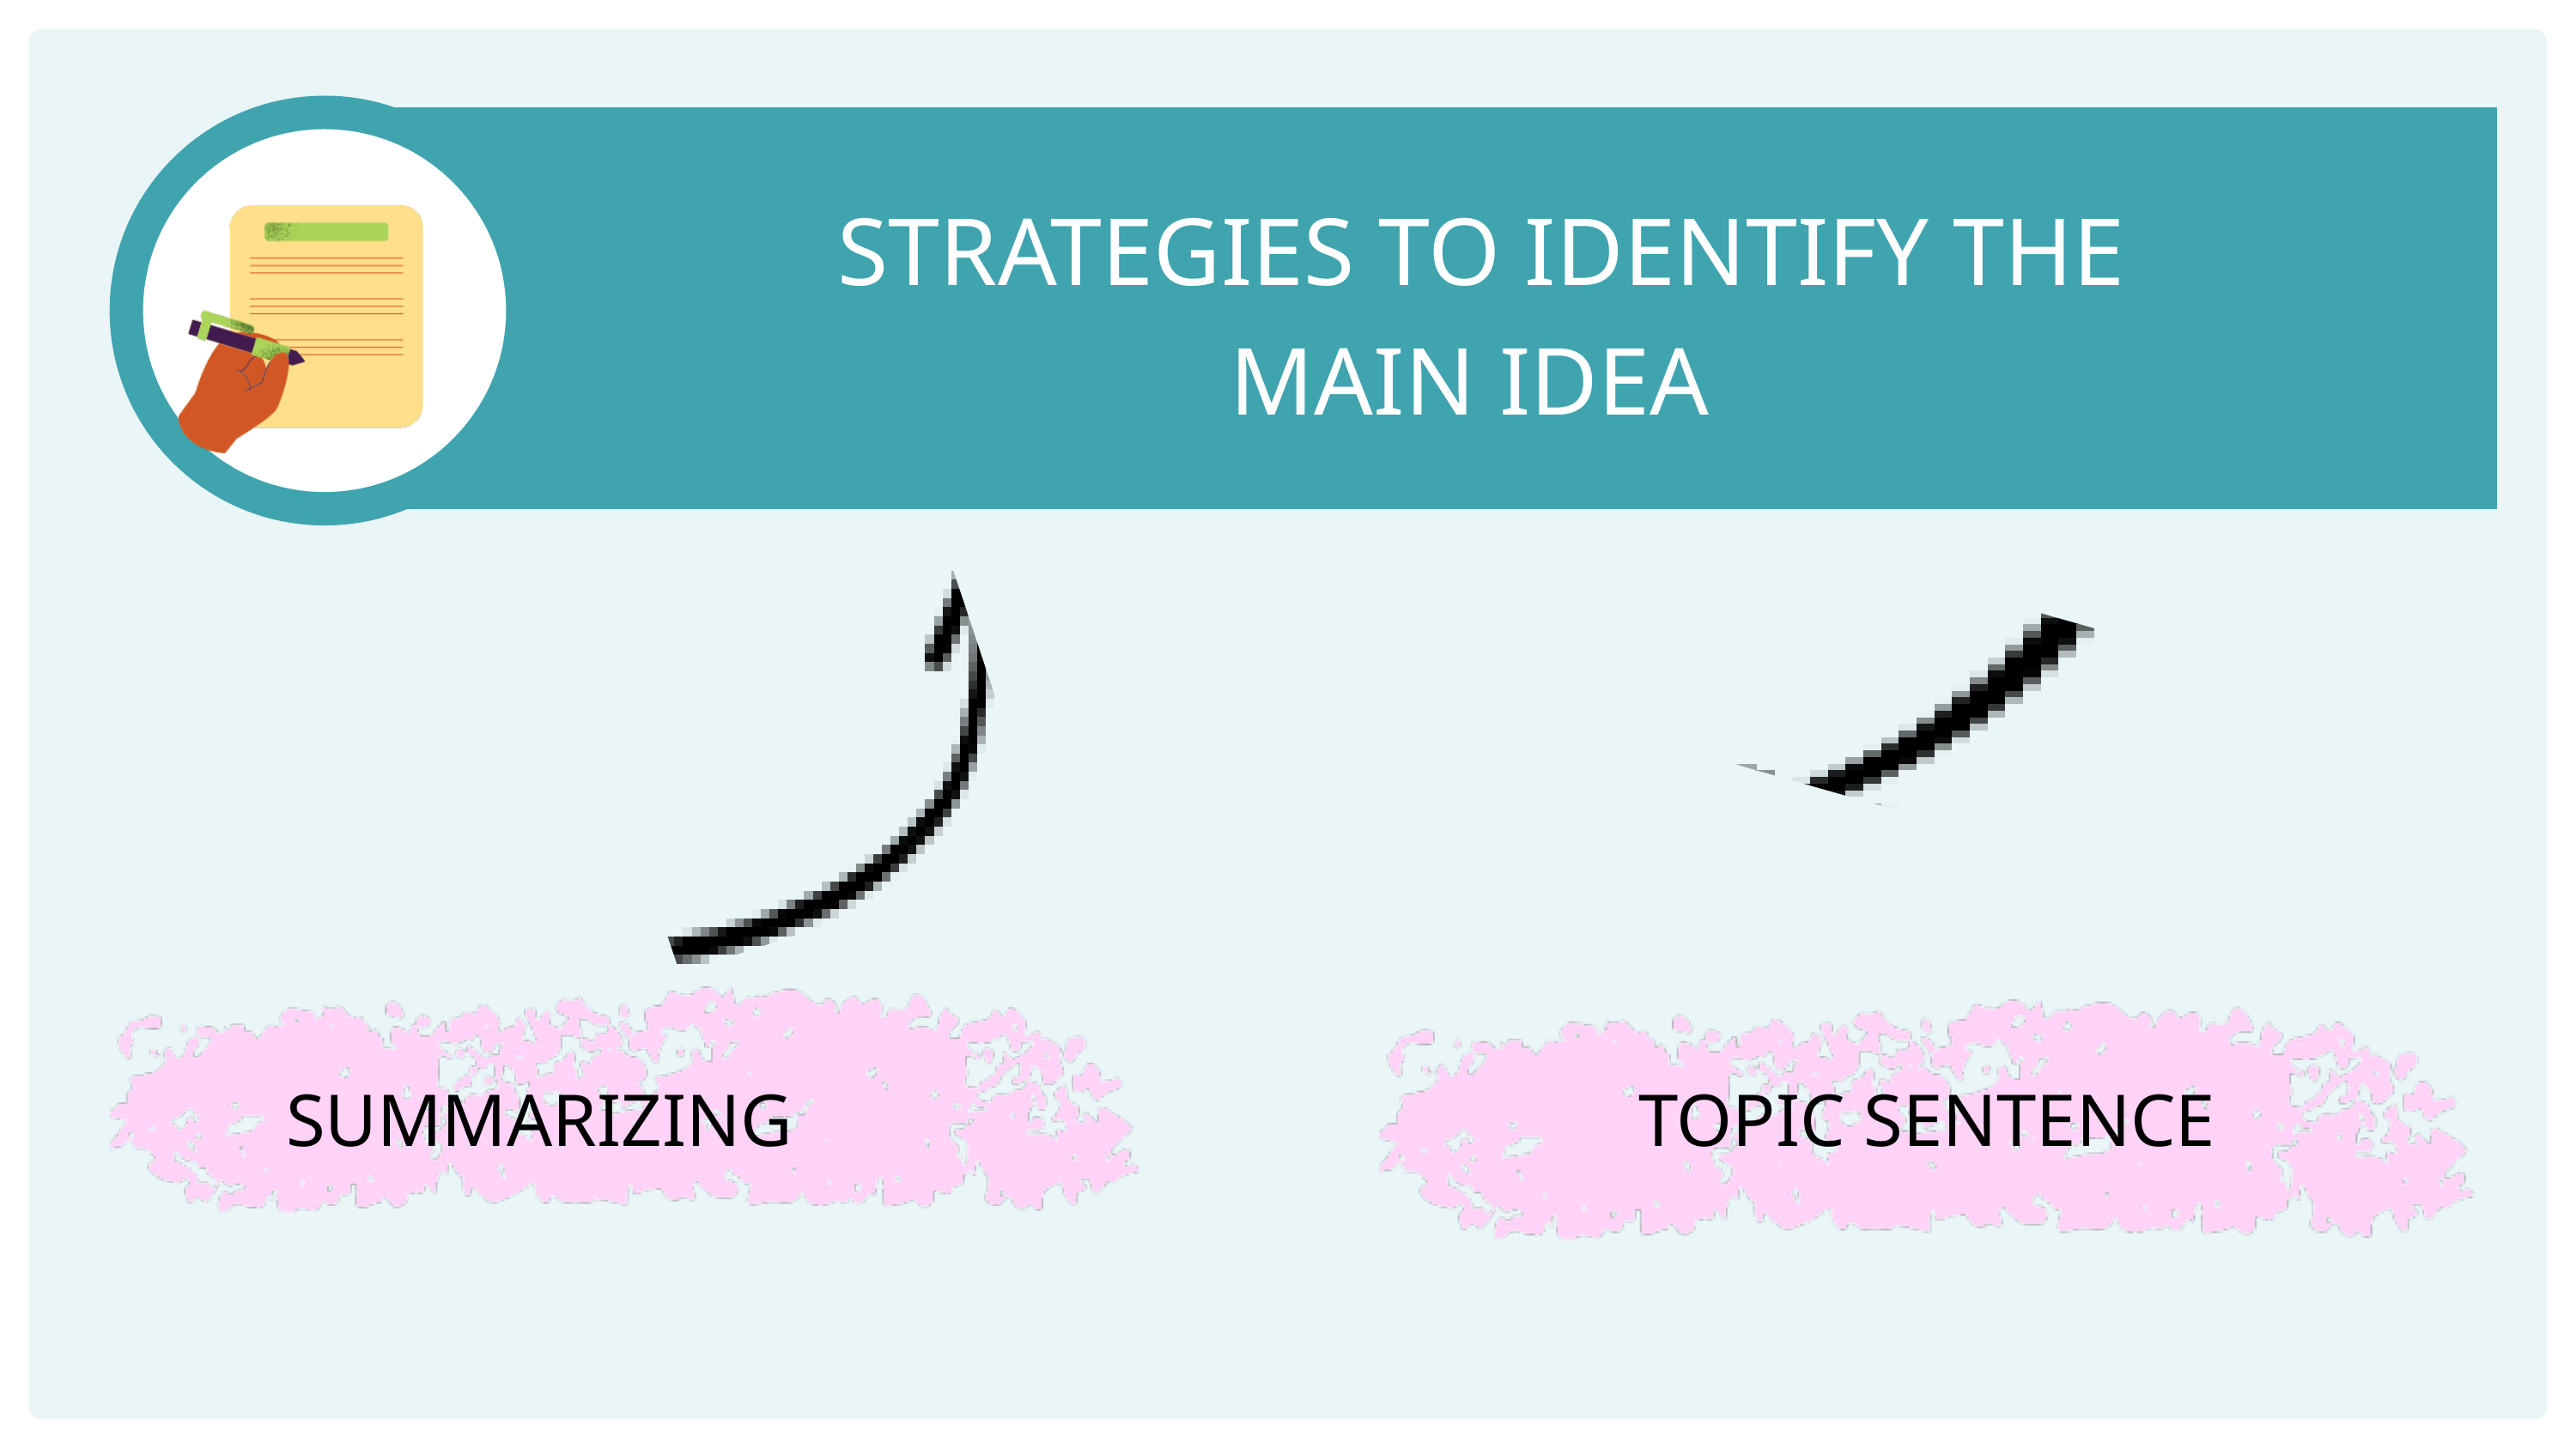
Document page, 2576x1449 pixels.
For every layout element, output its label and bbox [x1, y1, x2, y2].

text_box [109, 95, 540, 526]
text_box [544, 106, 2498, 510]
text_box [28, 28, 2548, 1420]
text_box [143, 129, 507, 493]
